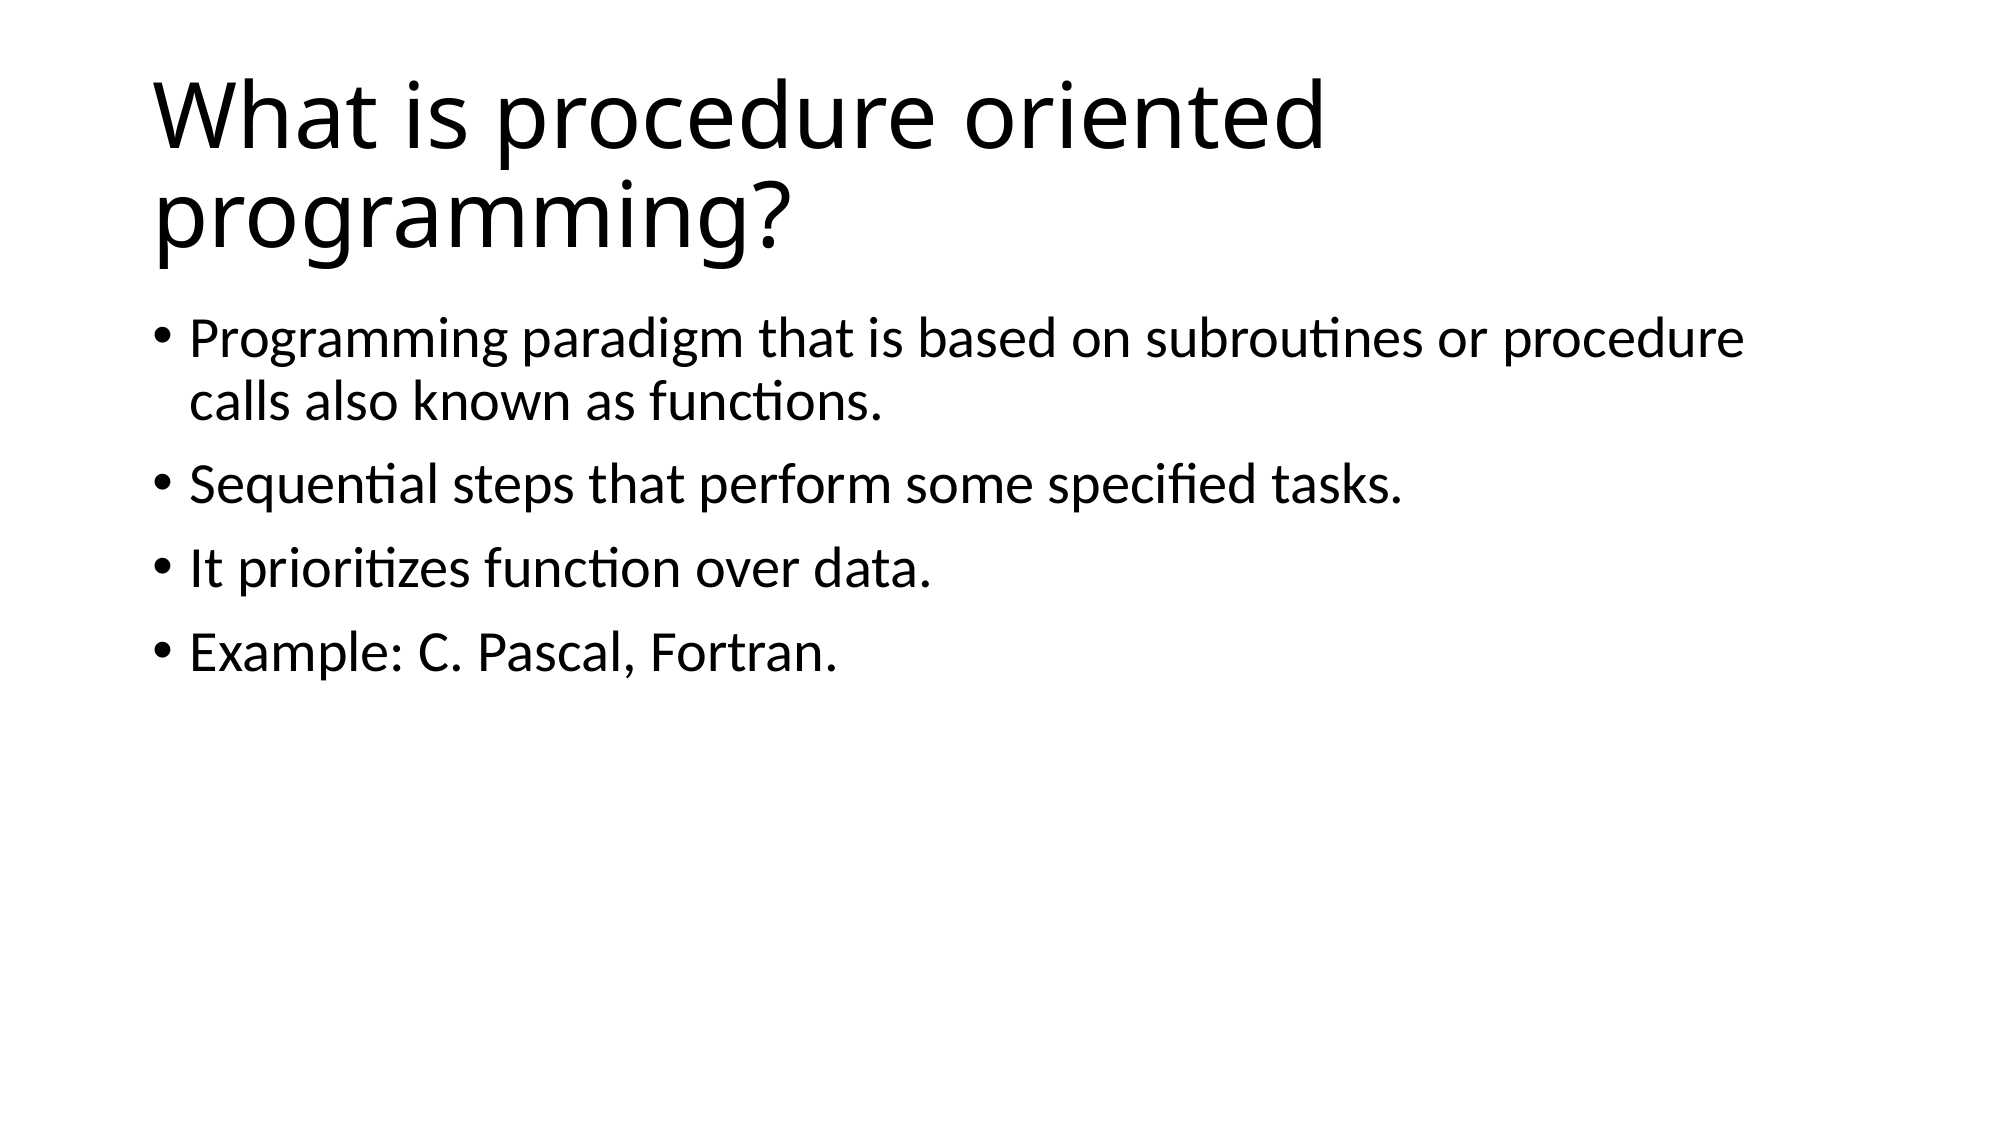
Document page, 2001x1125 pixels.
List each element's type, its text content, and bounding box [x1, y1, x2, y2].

title What is procedure oriented programming? [137, 59, 1863, 278]
list Programming paradigm that is based on subroutines or procedure calls also known as functions. Sequential steps that perform some specified tasks. It prioritizes function over data. Example: C. Pascal, Fortran. [137, 299, 1863, 1014]
